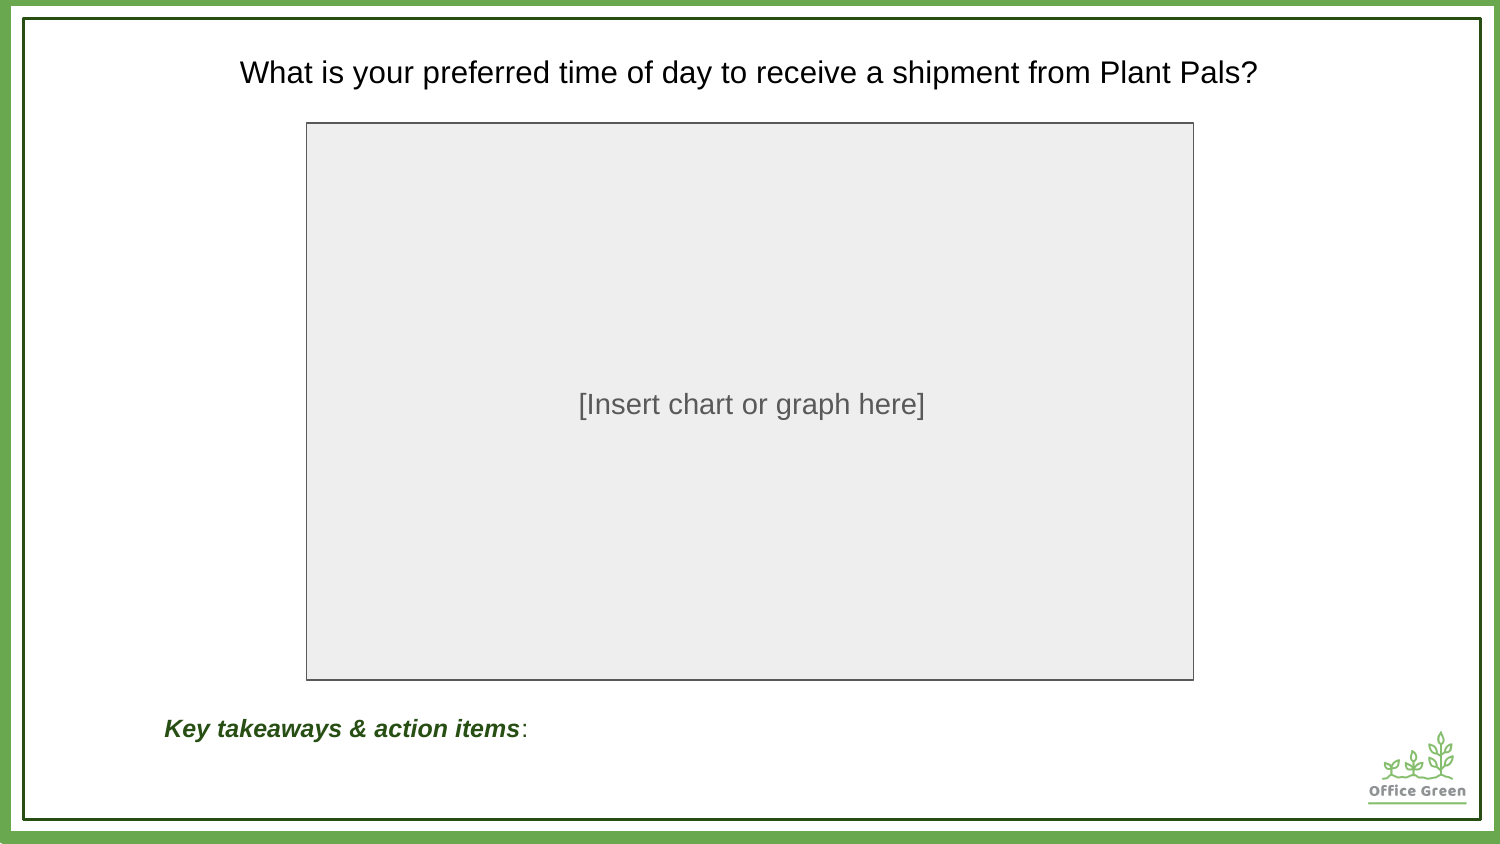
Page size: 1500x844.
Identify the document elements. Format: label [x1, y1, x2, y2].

picture [1354, 724, 1474, 812]
text_box [4, 0, 1500, 838]
